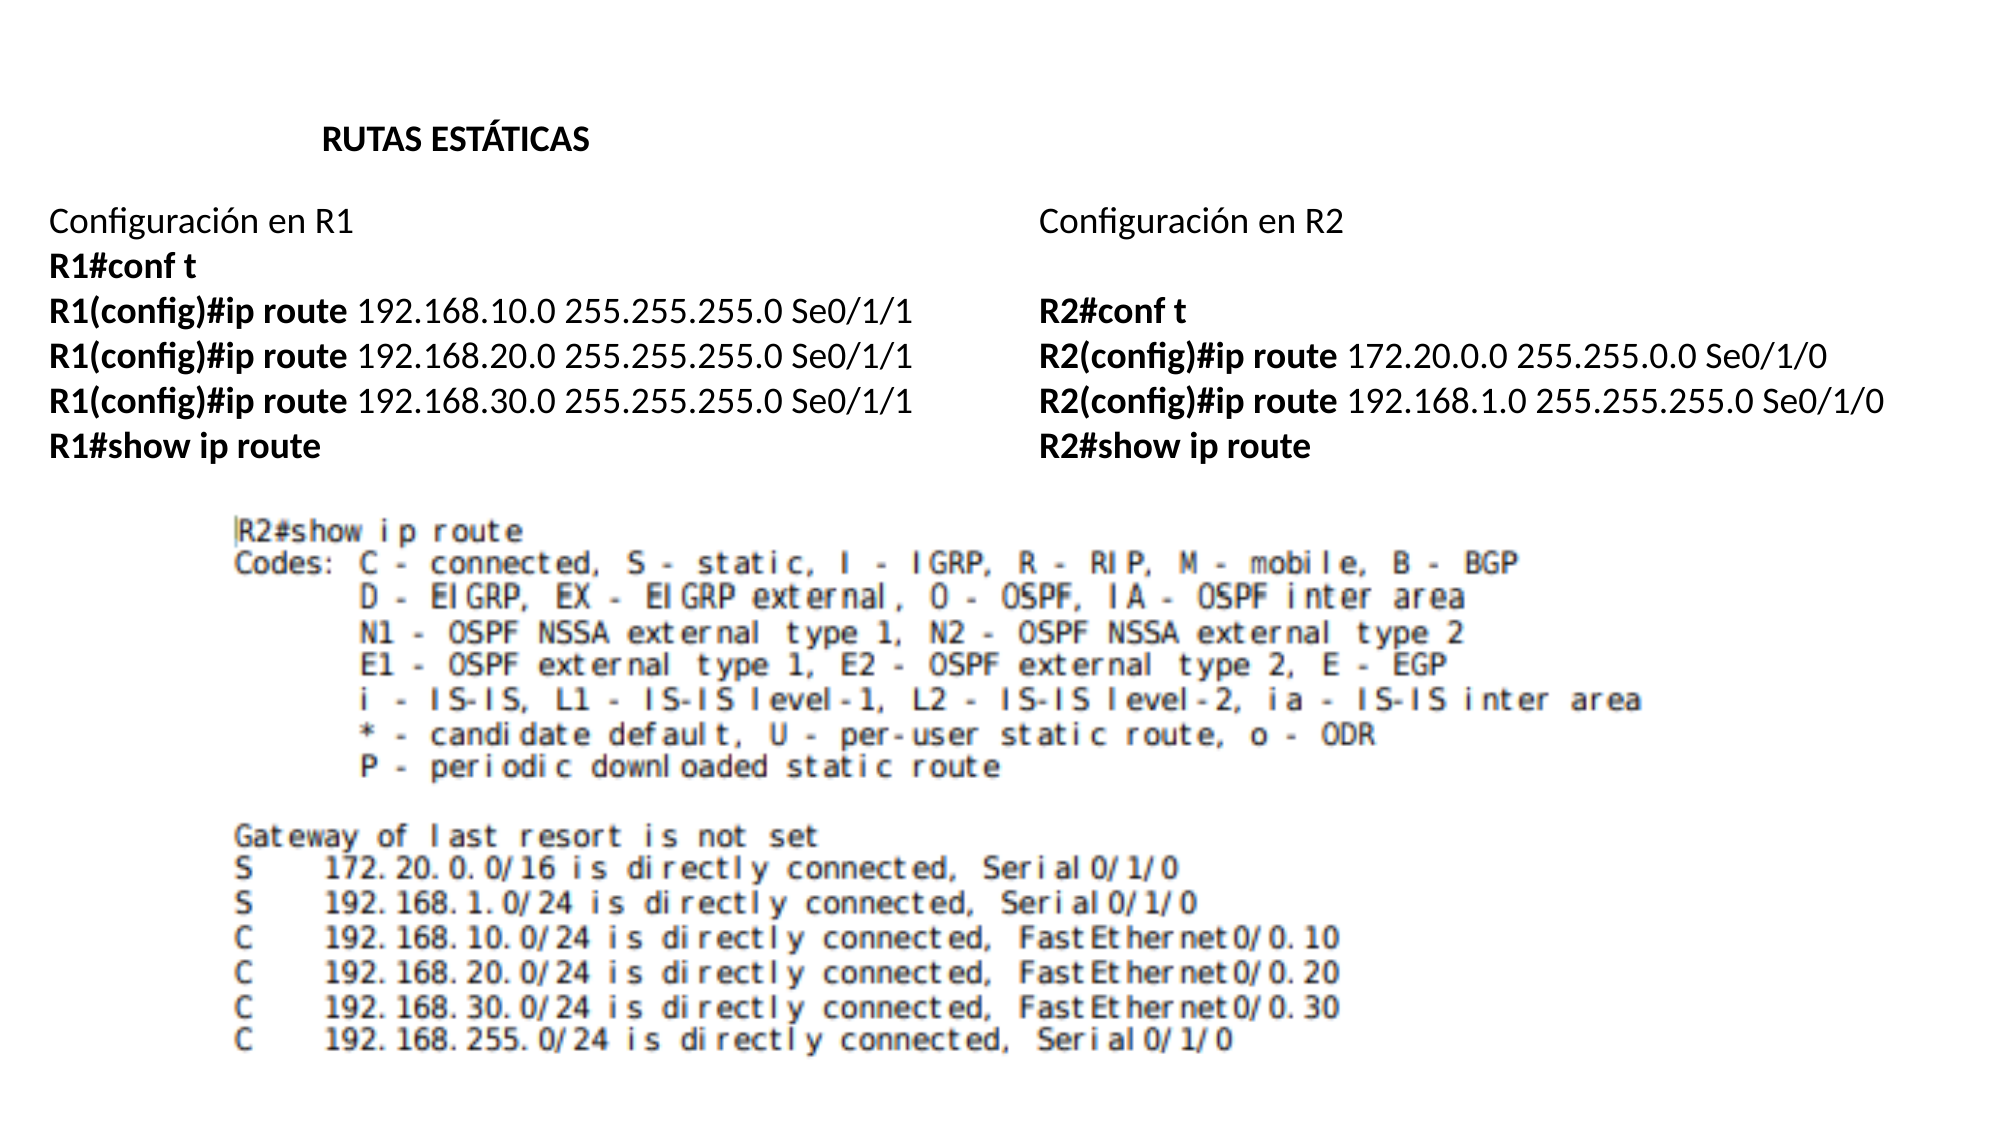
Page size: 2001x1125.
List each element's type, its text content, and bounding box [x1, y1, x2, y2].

text_box Configuración en R2 R2#conf t R2(config)#ip route 172.20.0.0 255.255.0.0 Se0/1/0 R2(config)#ip route 192.168.1.0 255.255.255.0 Se0/1/0 R2#show ip route [1024, 189, 2000, 474]
text_box Configuración en R1 R1#conf t R1(config)#ip route 192.168.10.0 255.255.255.0 Se0/1/1 R1(config)#ip route 192.168.20.0 255.255.255.0 Se0/1/1 R1(config)#ip route 192.168.30.0 255.255.255.0 Se0/1/1 R1#show ip route [34, 189, 1024, 474]
text_box RUTAS ESTÁTICAS [307, 106, 606, 166]
picture [221, 499, 1686, 1084]
